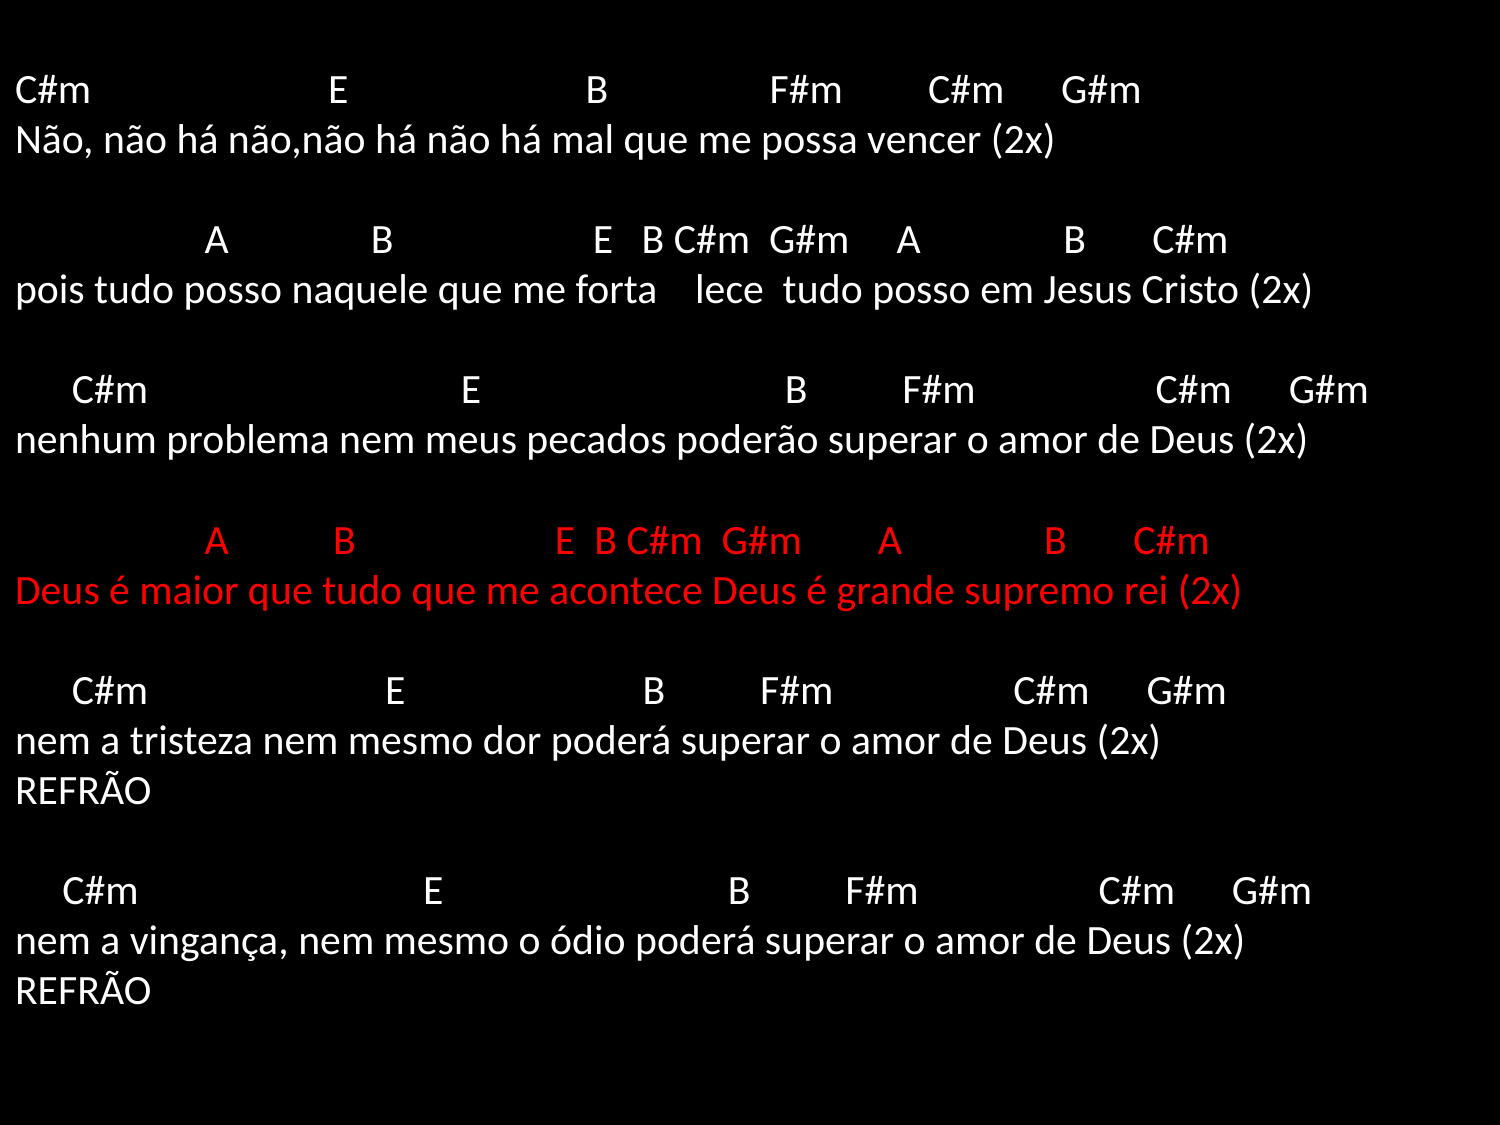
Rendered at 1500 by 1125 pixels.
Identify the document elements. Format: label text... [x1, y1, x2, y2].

title C#m E B F#m C#m G#m Não, não há não,não há não há mal que me possa vencer (2x) A B E B C#m G#m A B C#m pois tudo posso naquele que me forta lece tudo posso em Jesus Cristo (2x) C#m E B F#m C#m G#m nenhum problema nem meus pecados poderão superar o amor de Deus (2x) A B E B C#m G#m A B C#m Deus é maior que tudo que me acontece Deus é grande supremo rei (2x) C#m E B F#m C#m G#m nem a tristeza nem mesmo dor poderá superar o amor de Deus (2x) REFRÃO C#m E B F#m C#m G#m nem a vingança, nem mesmo o ódio poderá superar o amor de Deus (2x) REFRÃO [0, 0, 1500, 1125]
